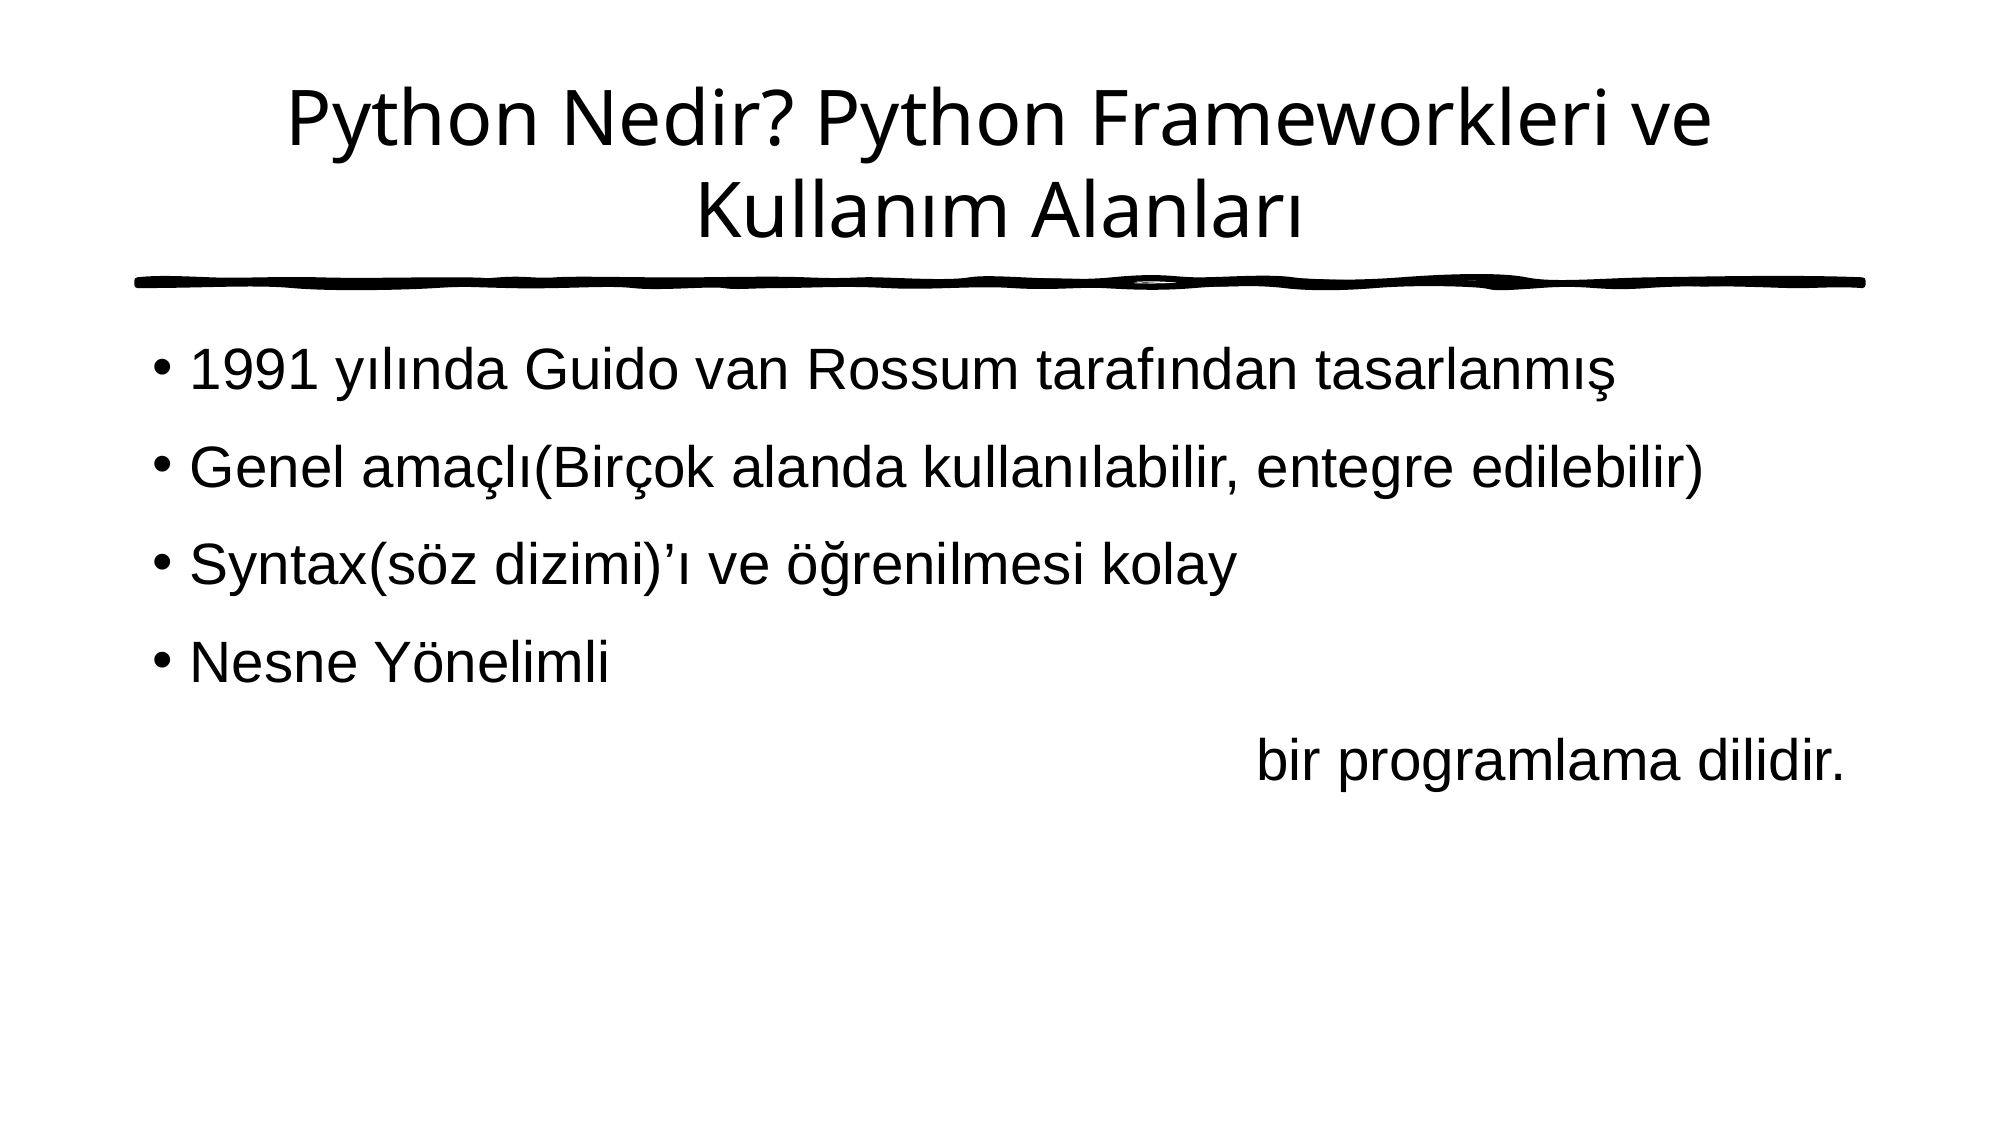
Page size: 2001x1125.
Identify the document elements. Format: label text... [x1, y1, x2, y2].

title Python Nedir? Python Frameworkleri ve Kullanım Alanları [137, 59, 1863, 316]
list 1991 yılında Guido van Rossum tarafından tasarlanmış Genel amaçlı(Birçok alanda kullanılabilir, entegre edilebilir) Syntax(söz dizimi)’ı ve öğrenilmesi kolay Nesne Yönelimli bir programlama dilidir. [137, 316, 1863, 1014]
